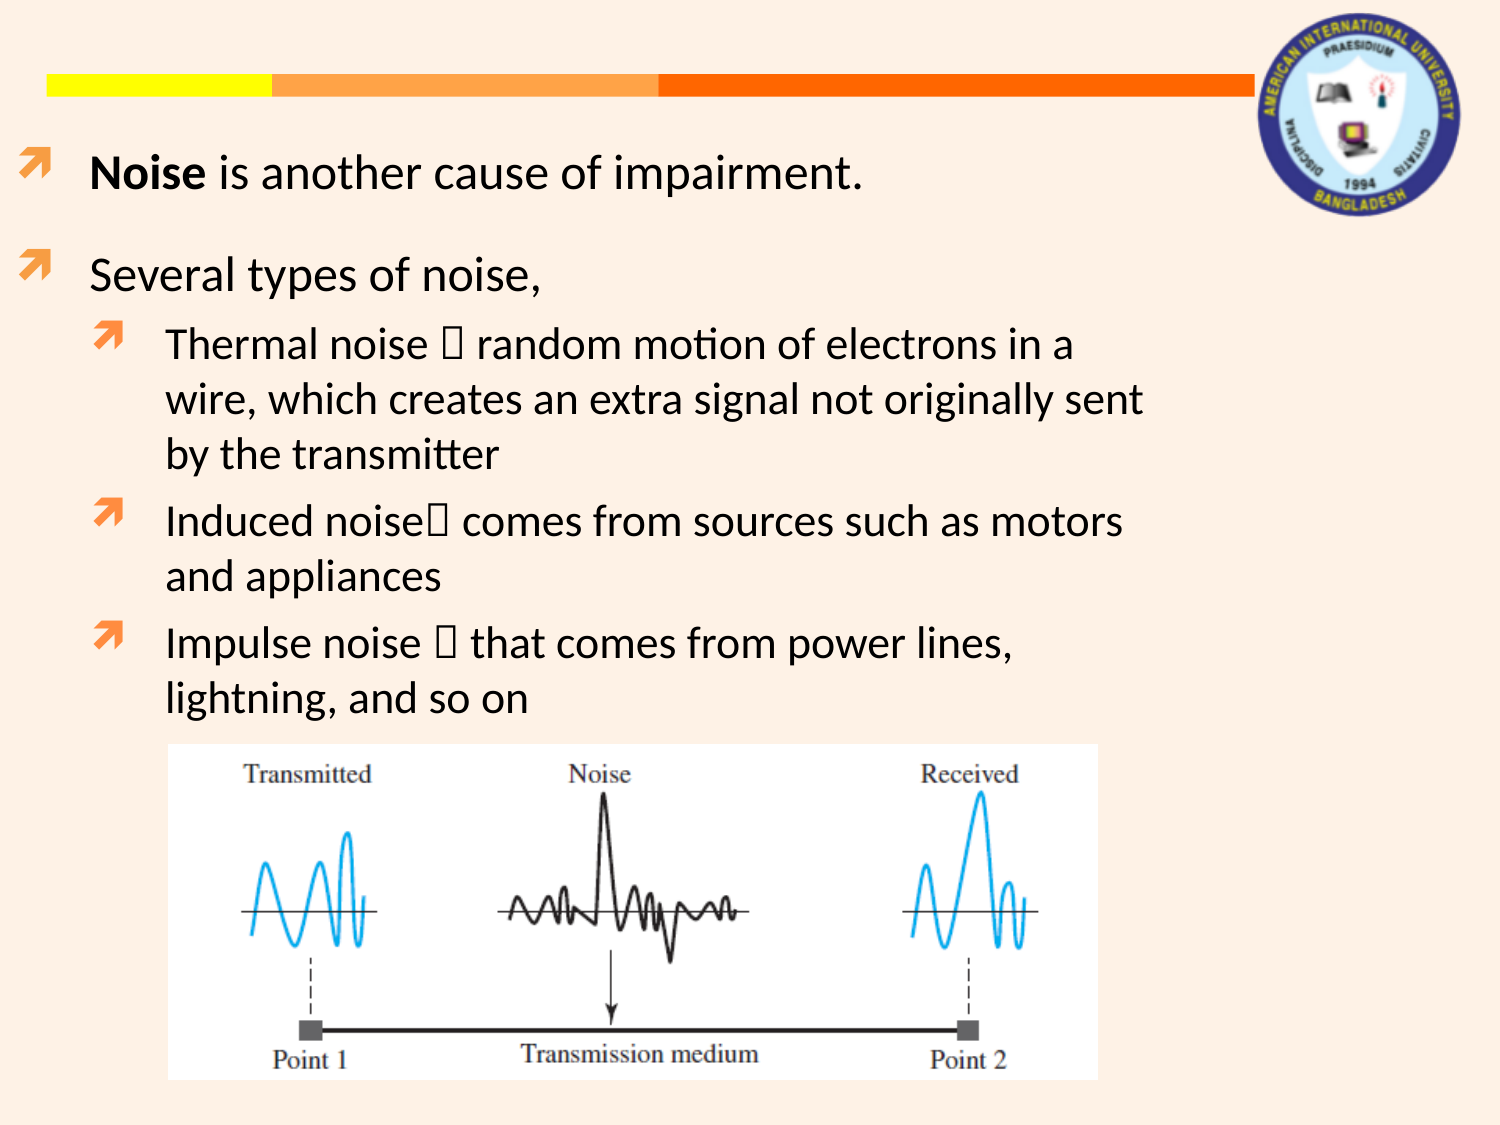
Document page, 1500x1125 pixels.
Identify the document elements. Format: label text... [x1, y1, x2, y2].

picture [1254, 9, 1465, 221]
list Noise is another cause of impairment. Several types of noise, Thermal noise  random motion of electrons in a wire, which creates an extra signal not originally sent by the transmitter Induced noise comes from sources such as motors and appliances Impulse noise  that comes from power lines, lightning, and so on [0, 131, 1161, 787]
picture [167, 743, 1099, 1081]
